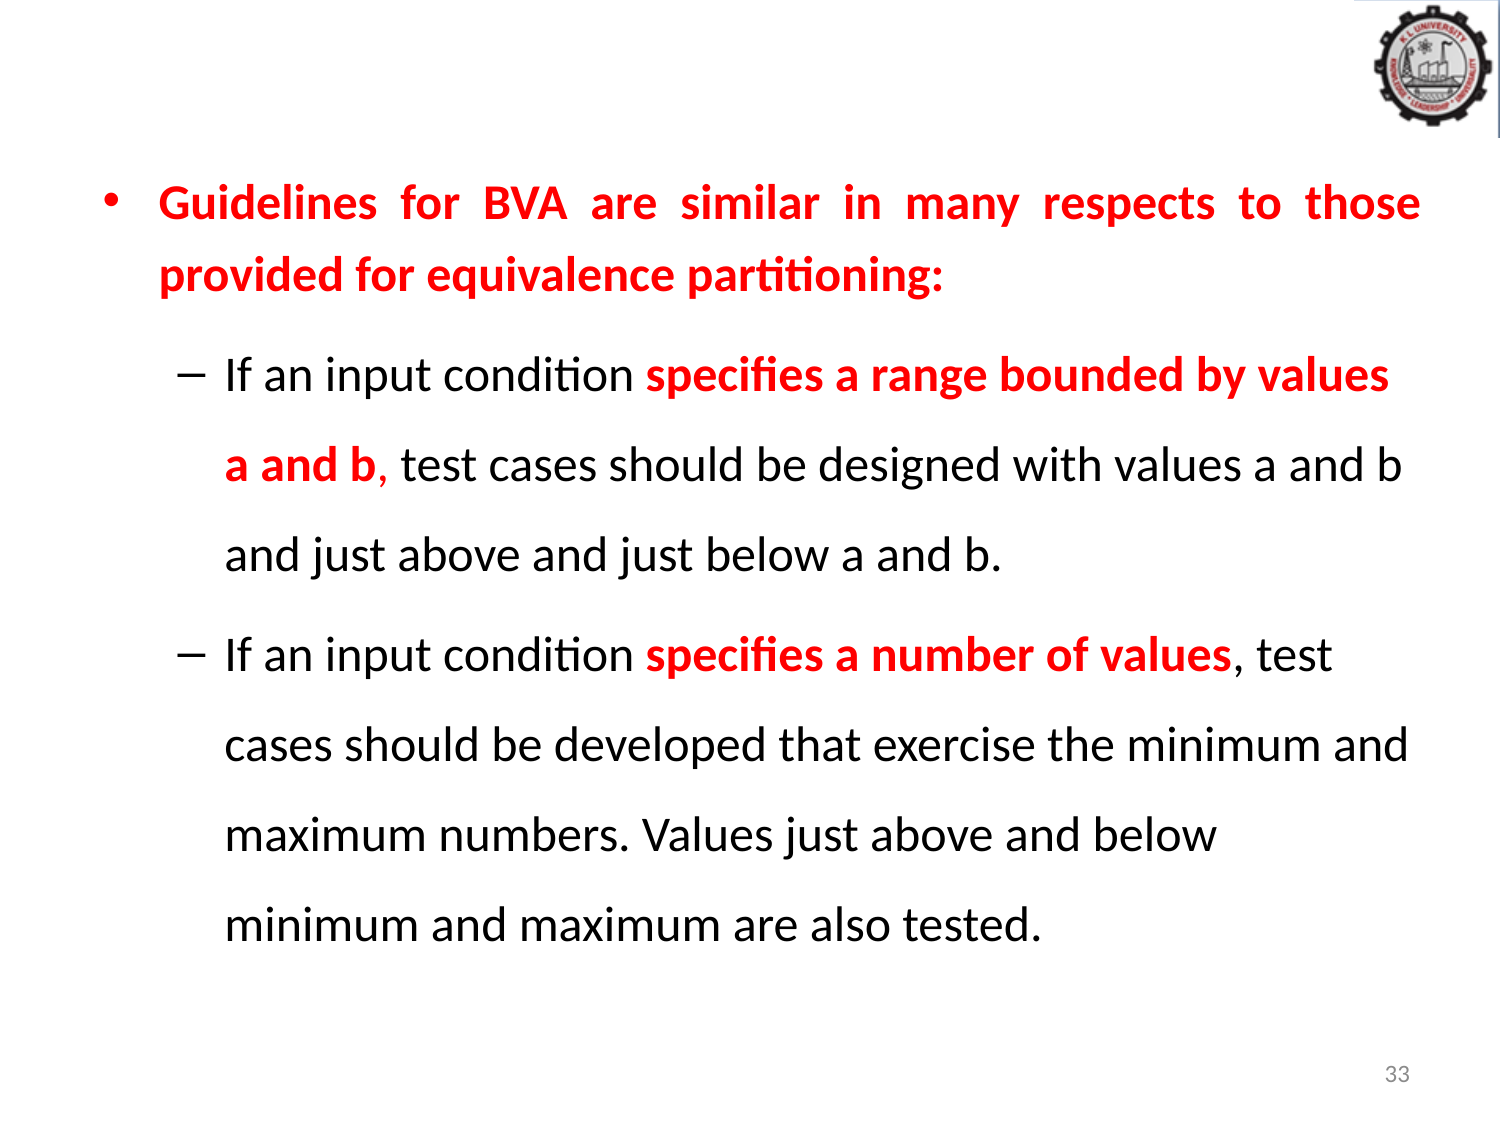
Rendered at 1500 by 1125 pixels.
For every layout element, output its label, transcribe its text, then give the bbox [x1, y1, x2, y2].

picture [1354, 0, 1500, 138]
slide_number 33 [1074, 1042, 1425, 1103]
list Guidelines for BVA are similar in many respects to those provided for equivalence partitioning: If an input condition specifies a range bounded by values a and b, test cases should be designed with values a and b and just above and just below a and b. If an input condition specifies a number of values, test cases should be developed that exercise the minimum and maximum numbers. Values just above and below minimum and maximum are also tested. [87, 149, 1438, 1030]
